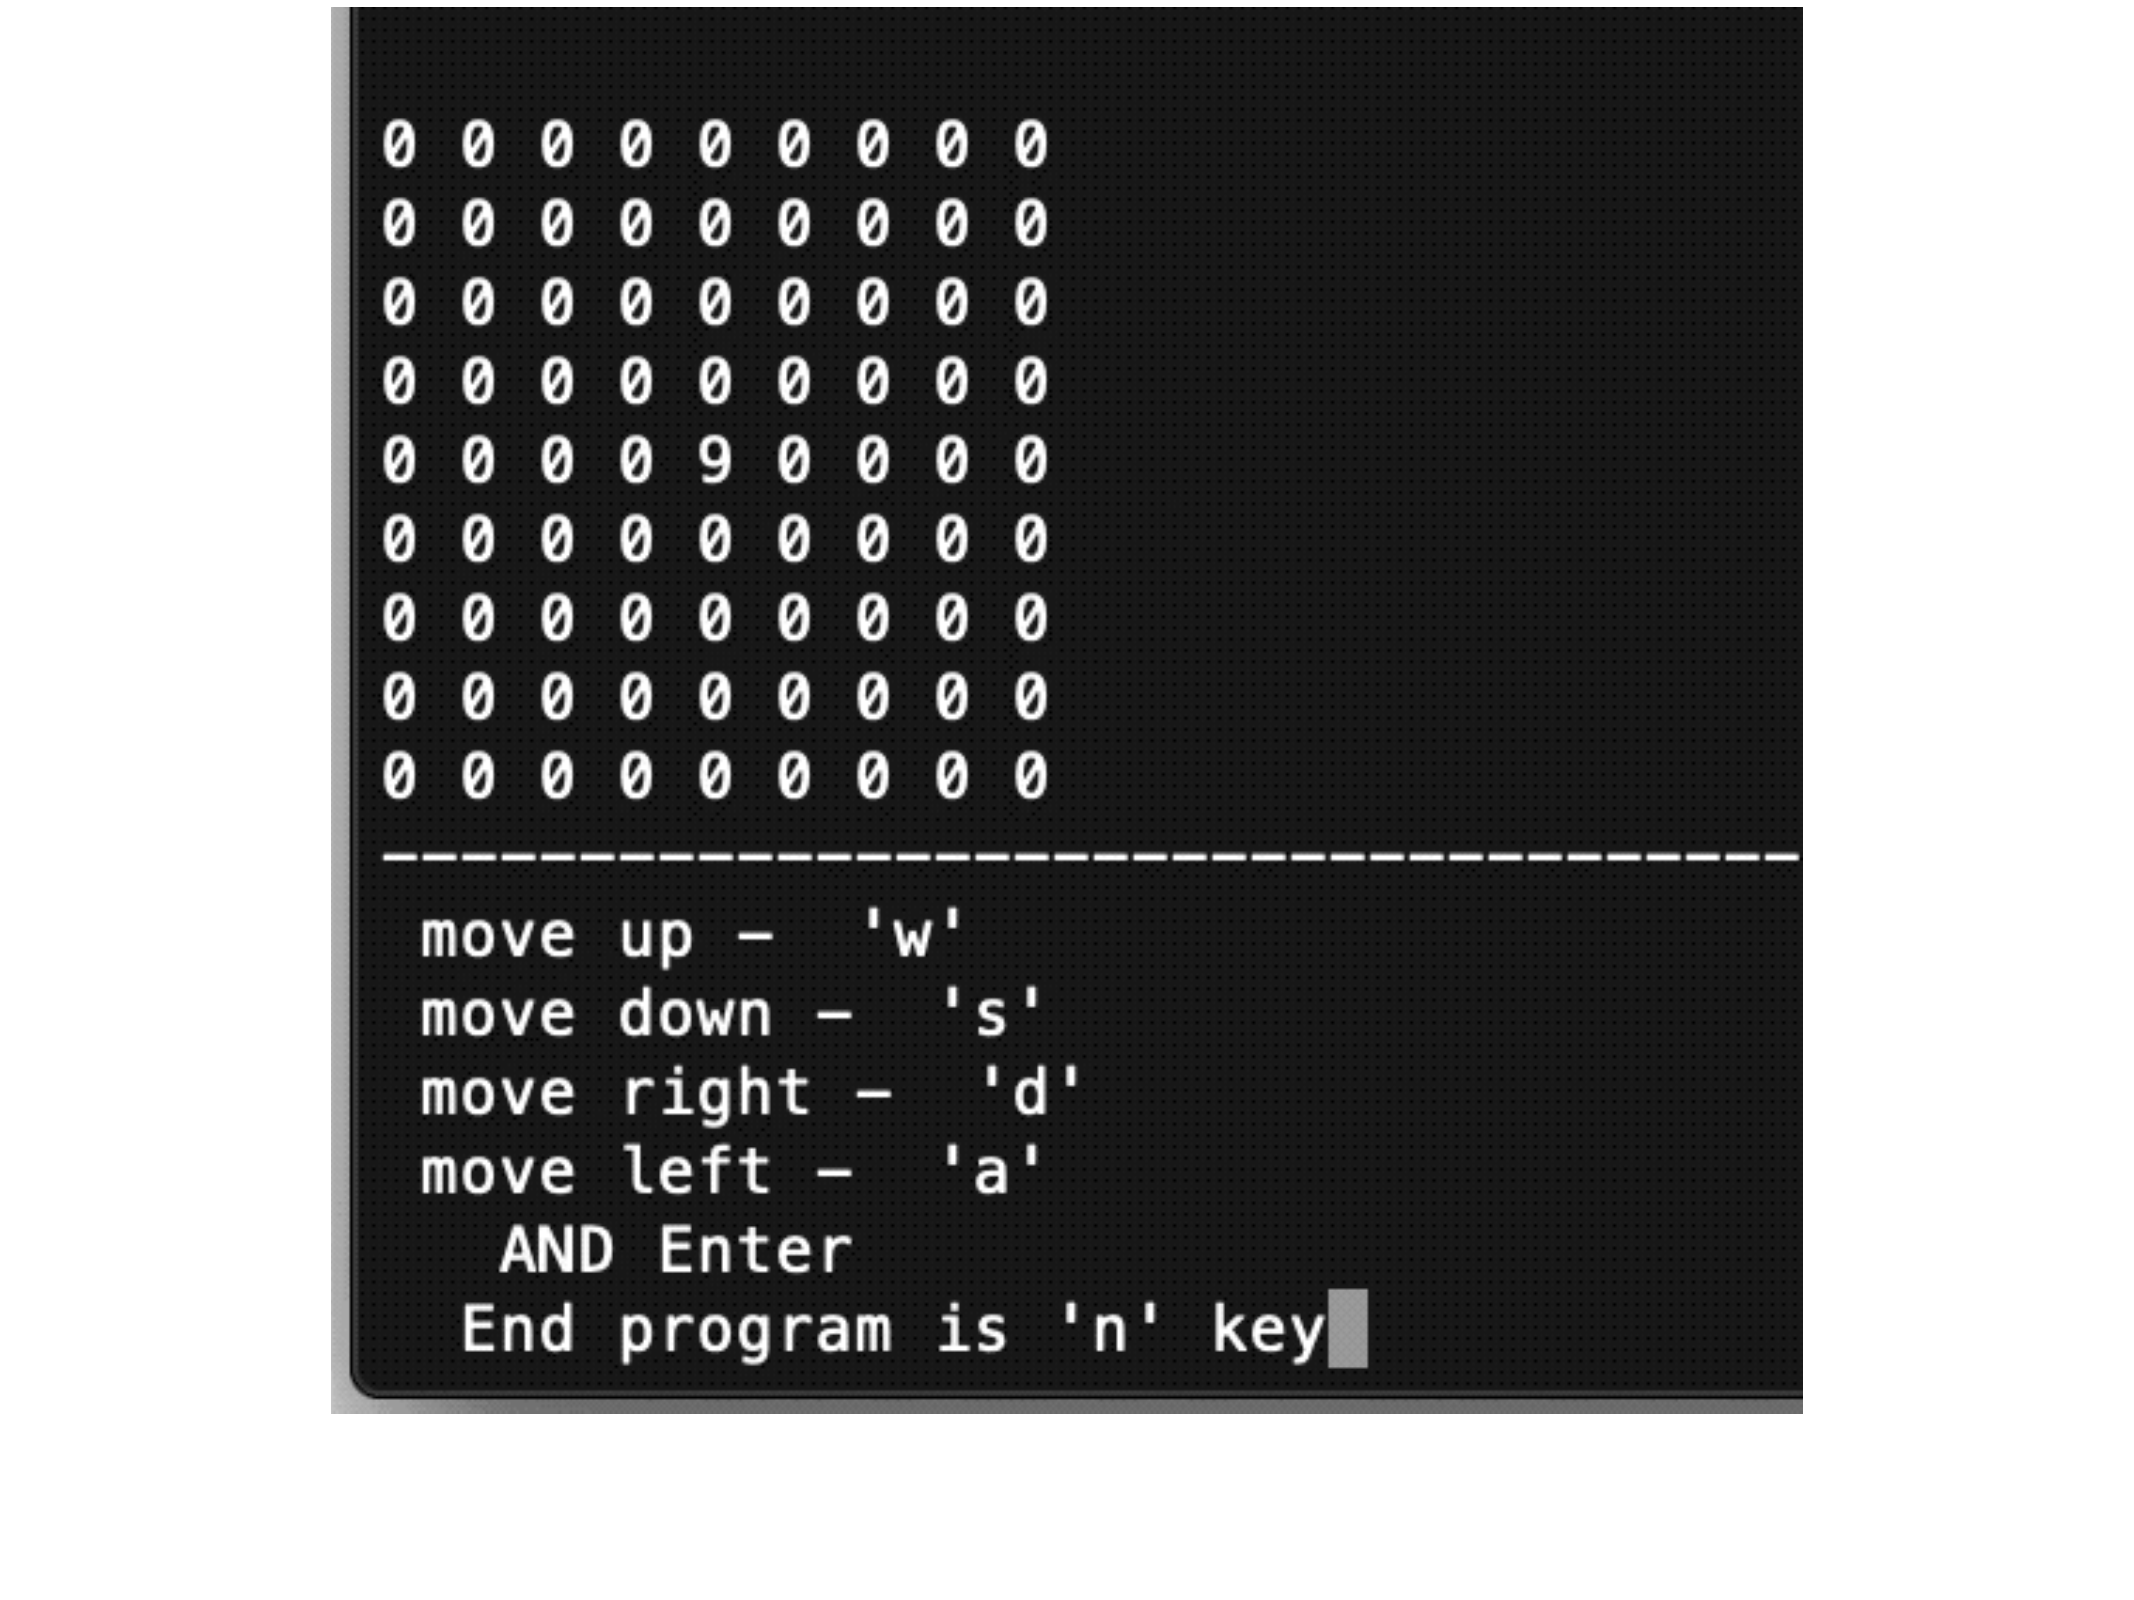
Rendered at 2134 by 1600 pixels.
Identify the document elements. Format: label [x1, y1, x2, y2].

picture [330, 7, 1803, 1415]
